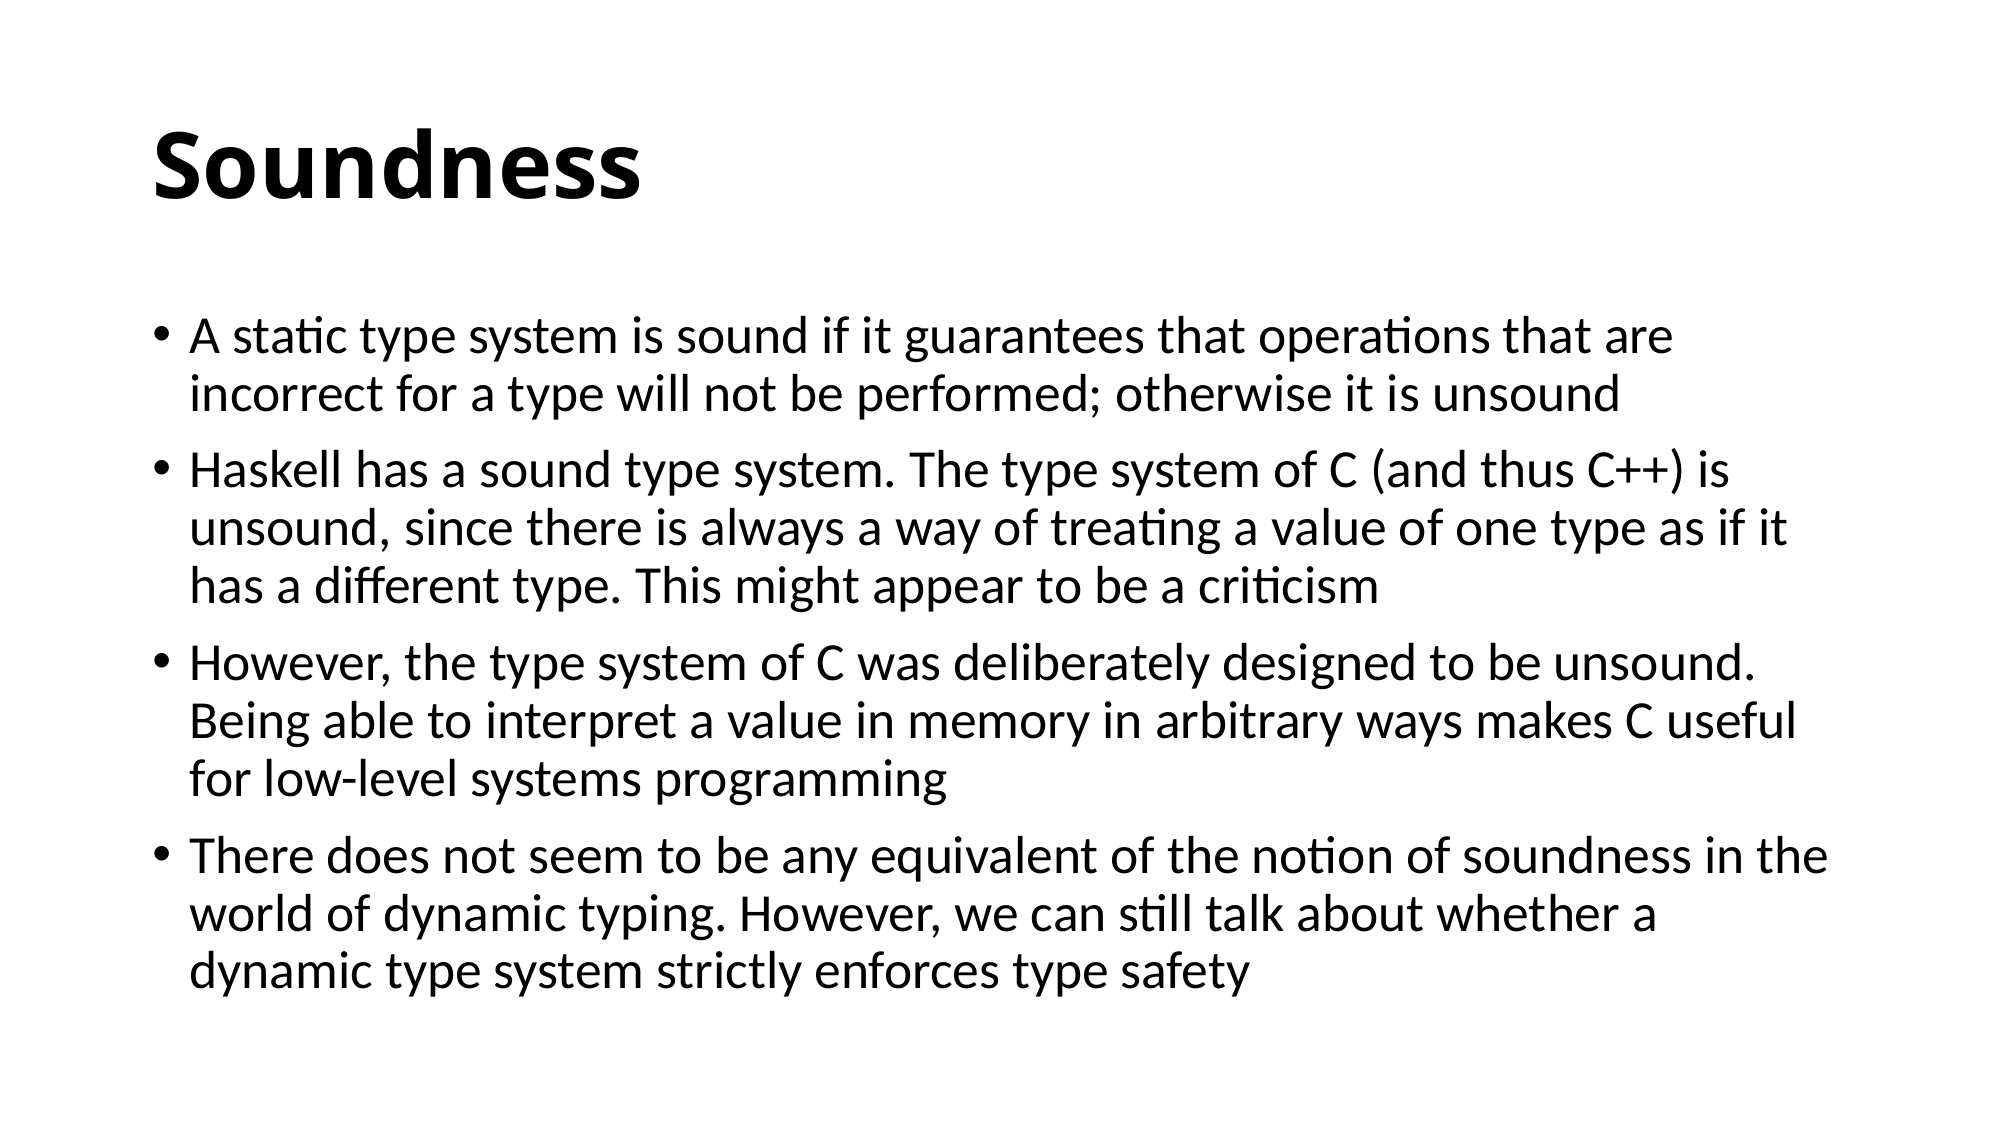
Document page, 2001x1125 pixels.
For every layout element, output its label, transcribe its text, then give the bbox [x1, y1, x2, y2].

list A static type system is sound if it guarantees that operations that are incorrect for a type will not be performed; otherwise it is unsound Haskell has a sound type system. The type system of C (and thus C++) is unsound, since there is always a way of treating a value of one type as if it has a different type. This might appear to be a criticism However, the type system of C was deliberately designed to be unsound. Being able to interpret a value in memory in arbitrary ways makes C useful for low-level systems programming There does not seem to be any equivalent of the notion of soundness in the world of dynamic typing. However, we can still talk about whether a dynamic type system strictly enforces type safety [137, 299, 1863, 1014]
title Soundness [137, 59, 1863, 278]
